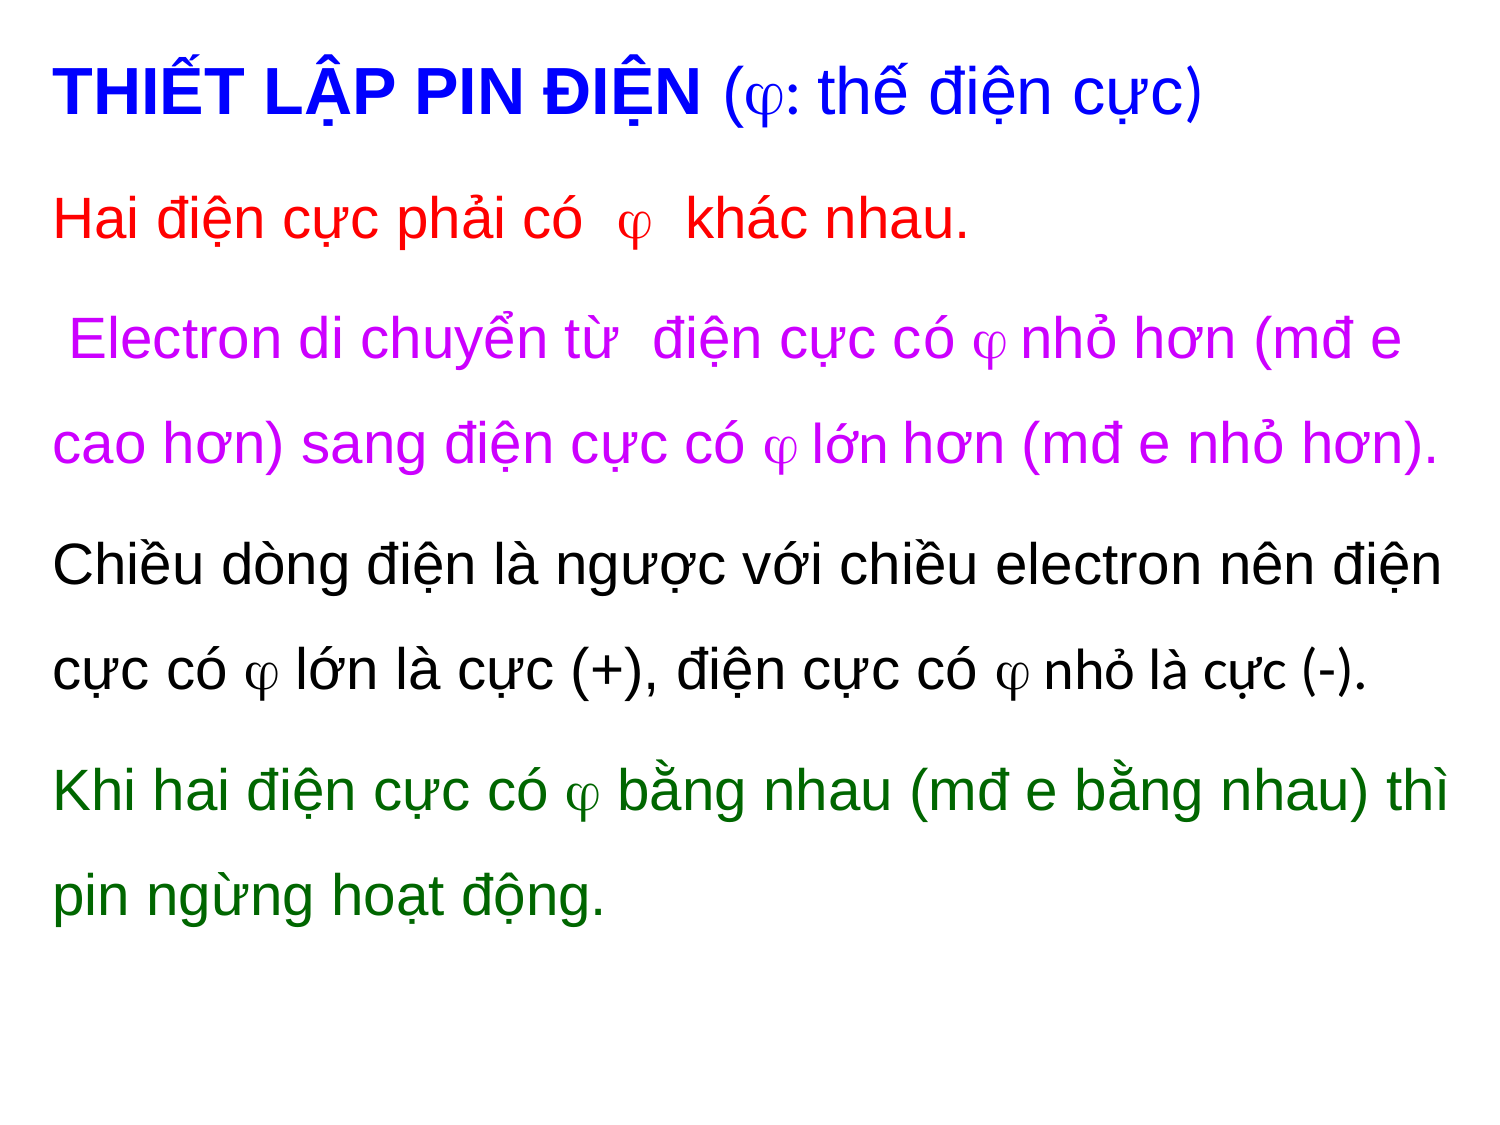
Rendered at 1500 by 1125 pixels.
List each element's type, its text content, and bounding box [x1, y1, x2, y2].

list THIẾT LẬP PIN ĐIỆN (: thế điện cực) Hai điện cực phải có  khác nhau. Electron di chuyển từ điện cực có  nhỏ hơn (mđ e cao hơn) sang điện cực có  lớn hơn (mđ e nhỏ hơn). Chiều dòng điện là ngược với chiều electron nên điện cực có  lớn là cực (+), điện cực có  nhỏ là cực (-). Khi hai điện cực có  bằng nhau (mđ e bằng nhau) thì pin ngừng hoạt động. [37, 50, 1500, 764]
